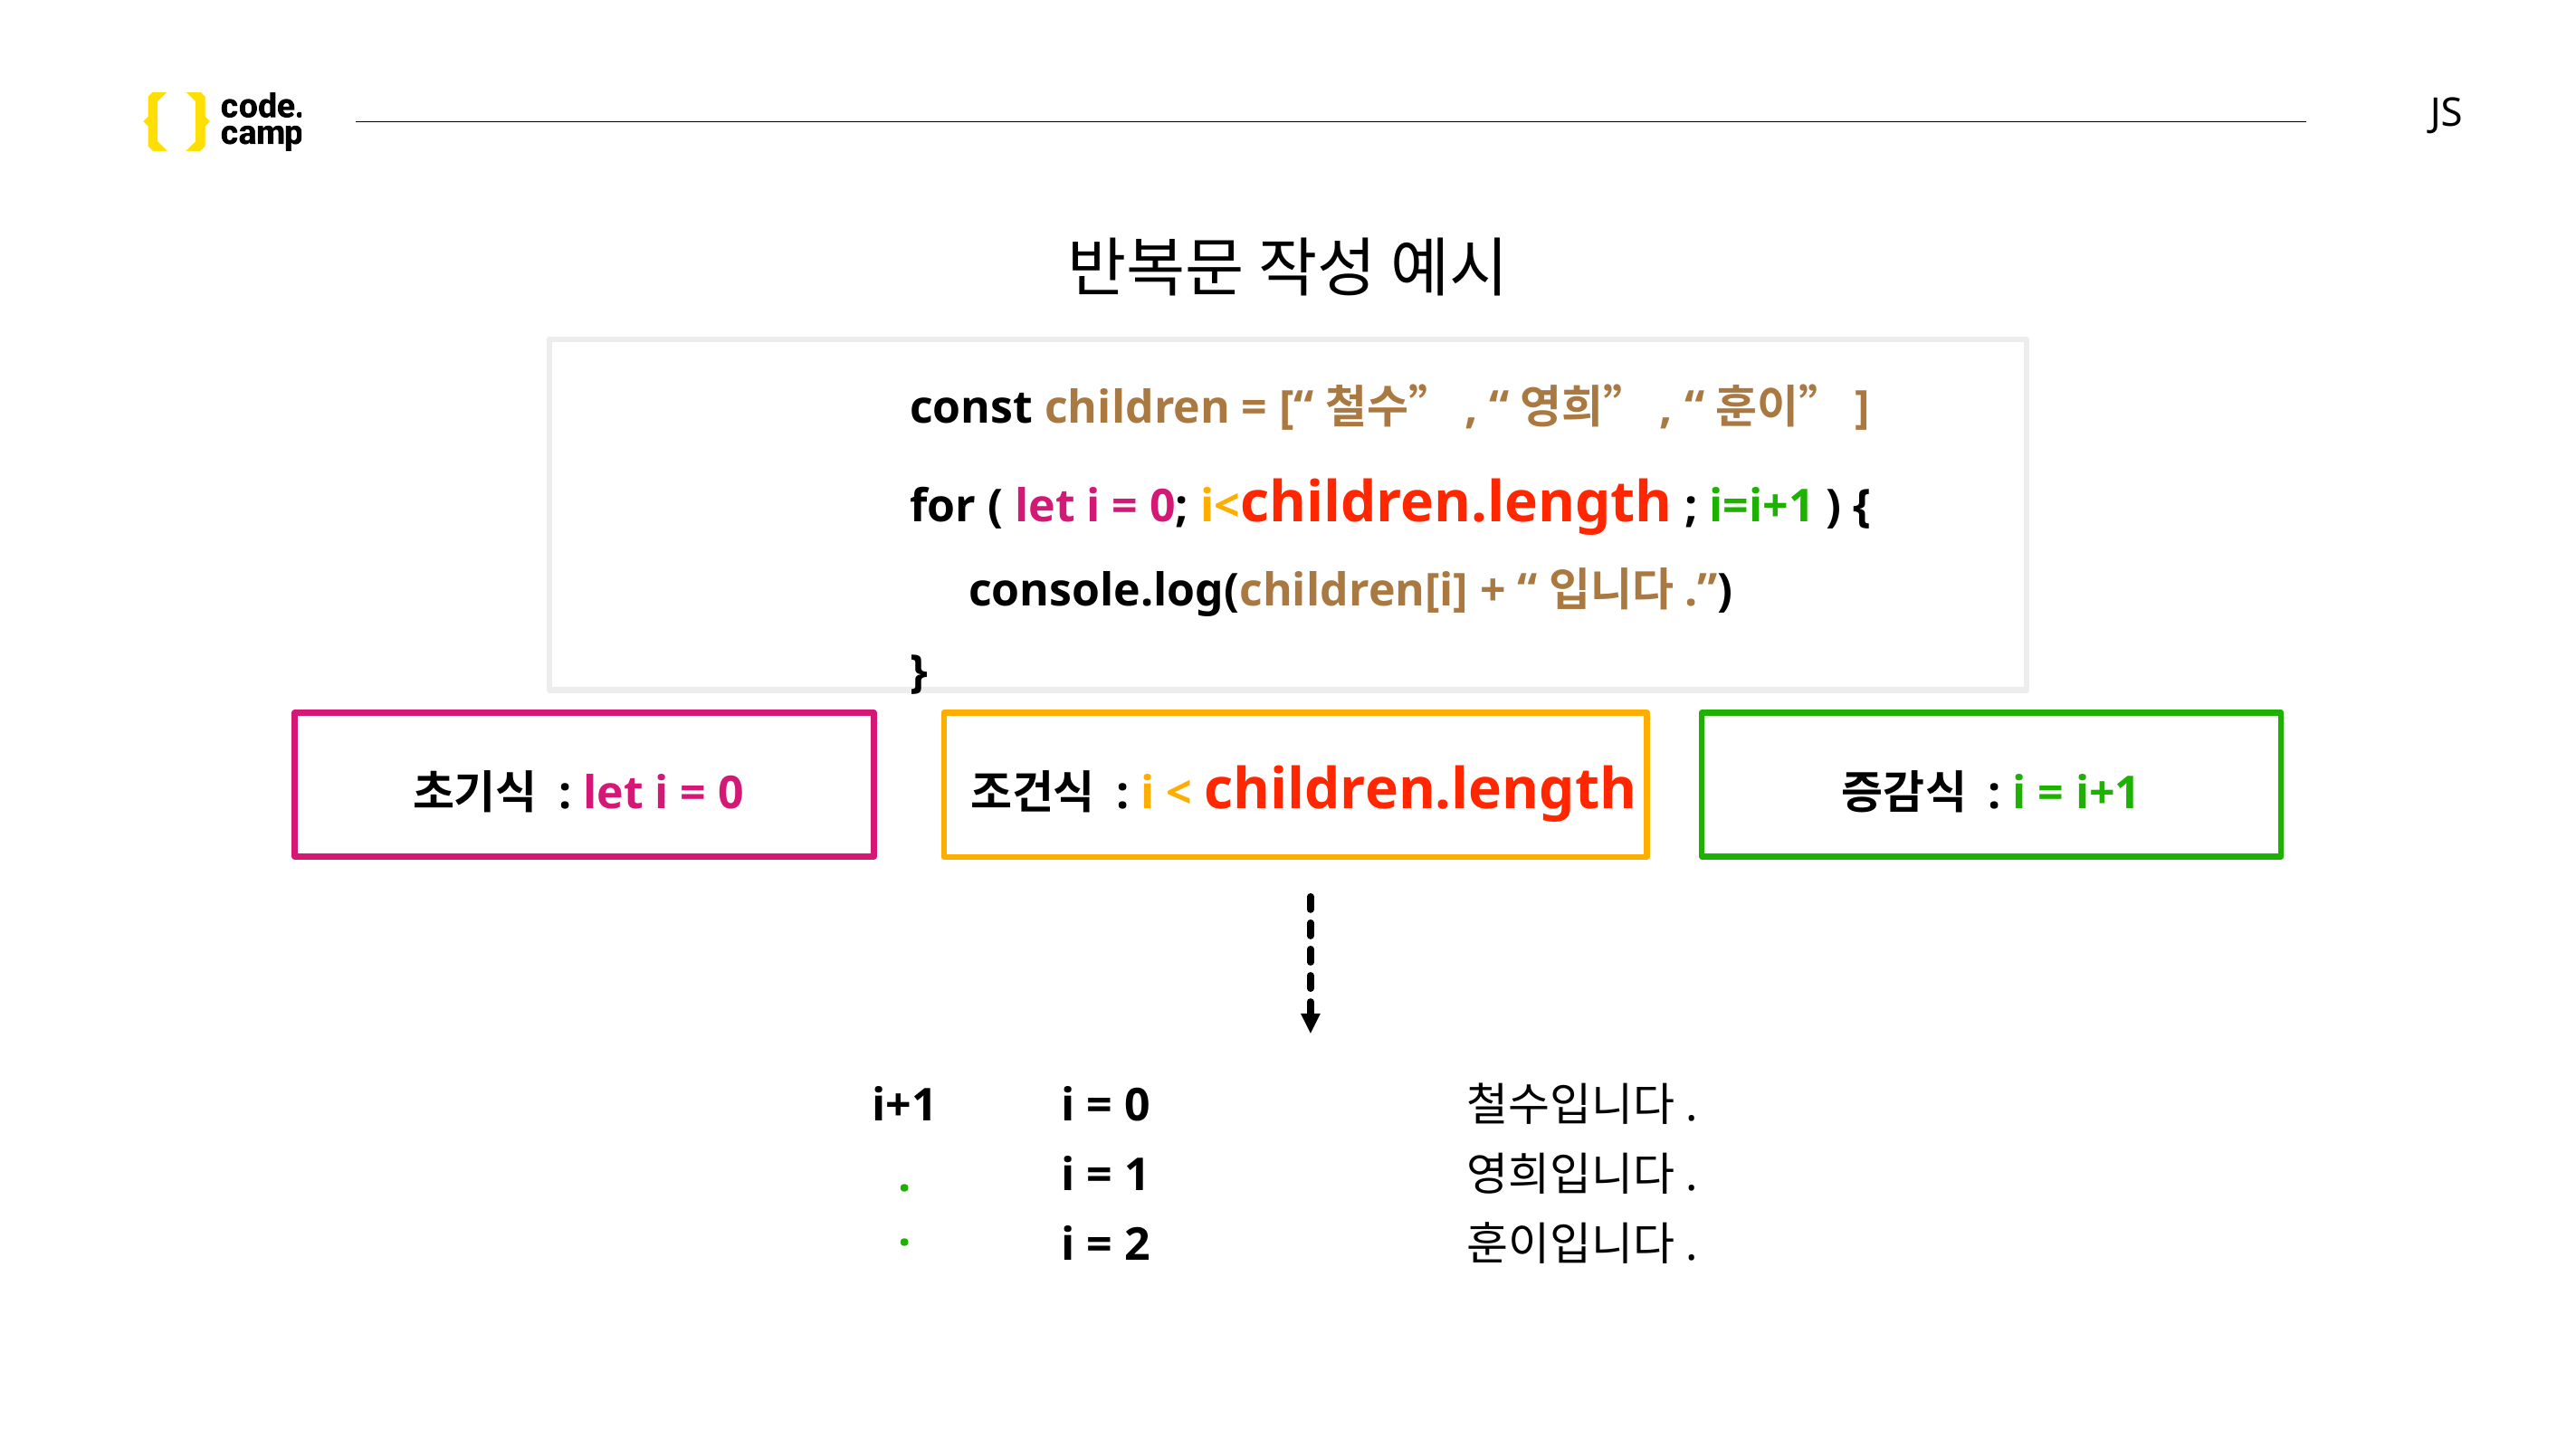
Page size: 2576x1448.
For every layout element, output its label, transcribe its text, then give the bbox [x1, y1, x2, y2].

text_box [143, 92, 302, 151]
text_box i = 2 [1055, 1209, 1168, 1275]
text_box i+1 [866, 1070, 943, 1136]
title JS [1717, 85, 2464, 138]
text_box 반복문 작성 예시 [511, 200, 2064, 329]
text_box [294, 712, 2282, 858]
text_box const children = [“철수”, “영희”, “훈이”] for ( let i = 0; i<children.length ; i=i+1 ) { console.log(children[i] + “입니다.”) } [904, 345, 1877, 702]
text_box 훈이입니다. [1461, 1209, 1703, 1275]
text_box [549, 339, 2027, 691]
text_box 영희입니다. [1461, 1139, 1703, 1205]
text_box i = 0 [1055, 1070, 1168, 1136]
text_box [1304, 1020, 1317, 1034]
text_box 철수입니다. [1461, 1070, 1703, 1136]
text_box . . [892, 1140, 917, 1261]
text_box i = 1 [1055, 1139, 1168, 1205]
